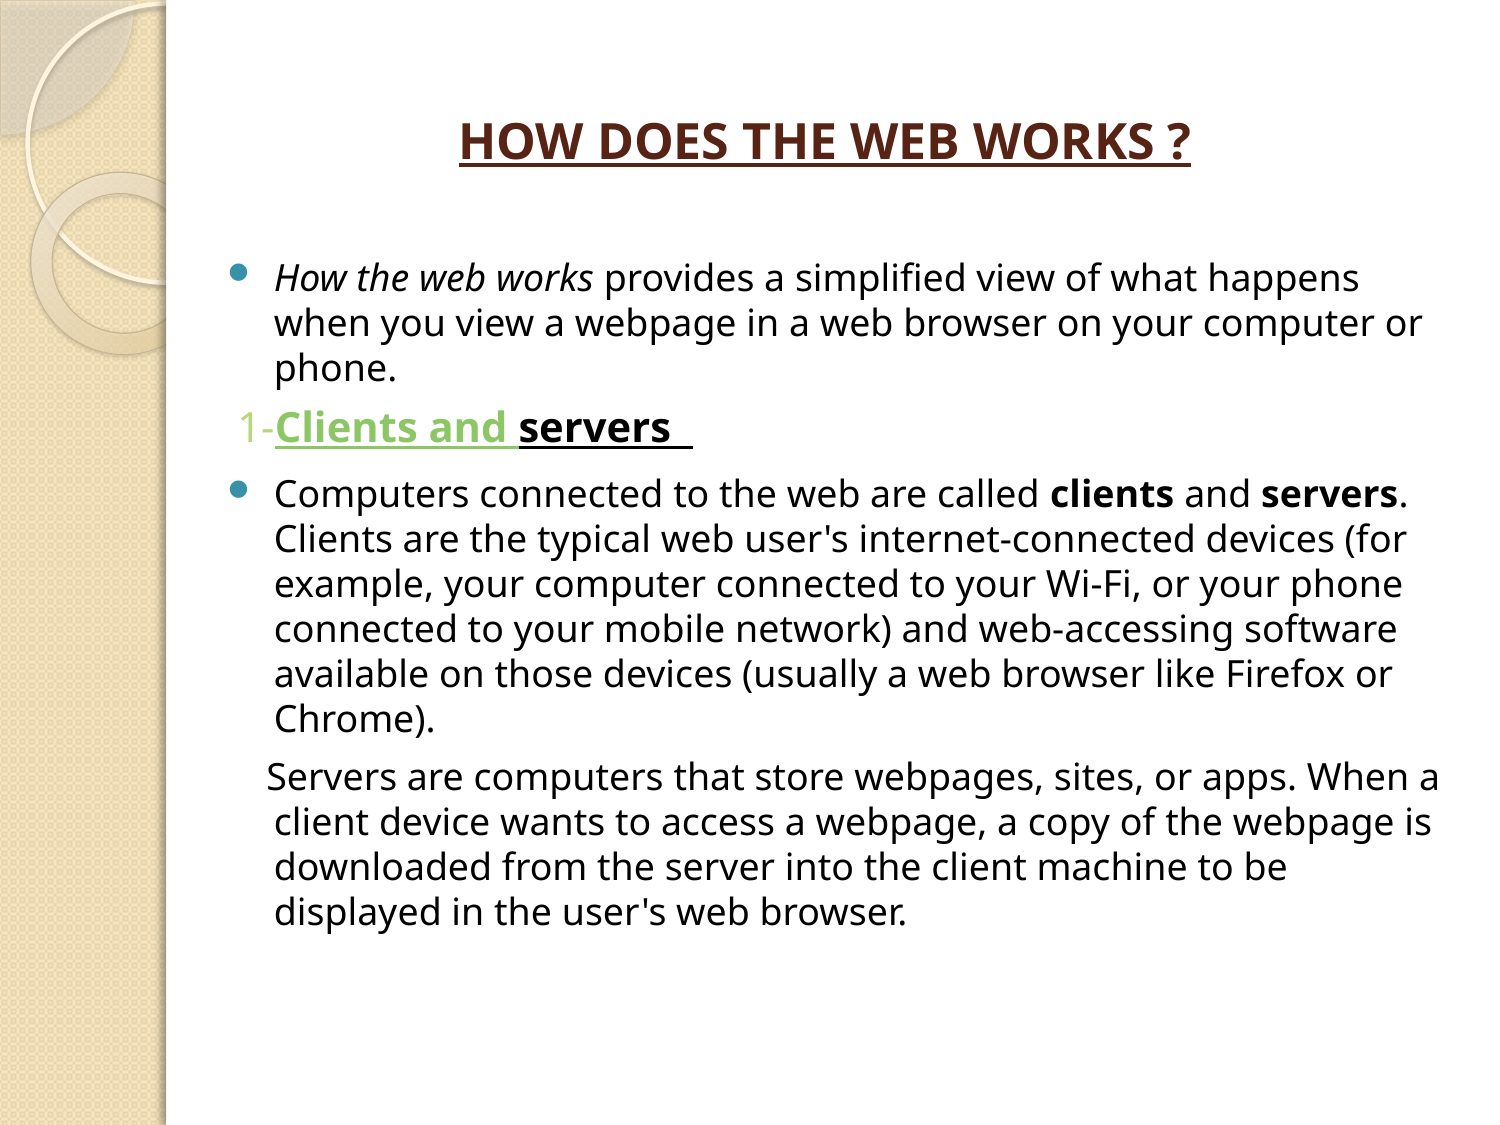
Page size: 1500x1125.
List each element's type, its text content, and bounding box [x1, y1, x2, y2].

list How the web works provides a simplified view of what happens when you view a webpage in a web browser on your computer or phone. 1-Clients and servers Computers connected to the web are called clients and servers. Clients are the typical web user's internet-connected devices (for example, your computer connected to your Wi-Fi, or your phone connected to your mobile network) and web-accessing software available on those devices (usually a web browser like Firefox or Chrome). Servers are computers that store webpages, sites, or apps. When a client device wants to access a webpage, a copy of the webpage is downloaded from the server into the client machine to be displayed in the user's web browser. [199, 246, 1475, 950]
title HOW DOES THE WEB WORKS ? [187, 82, 1463, 198]
